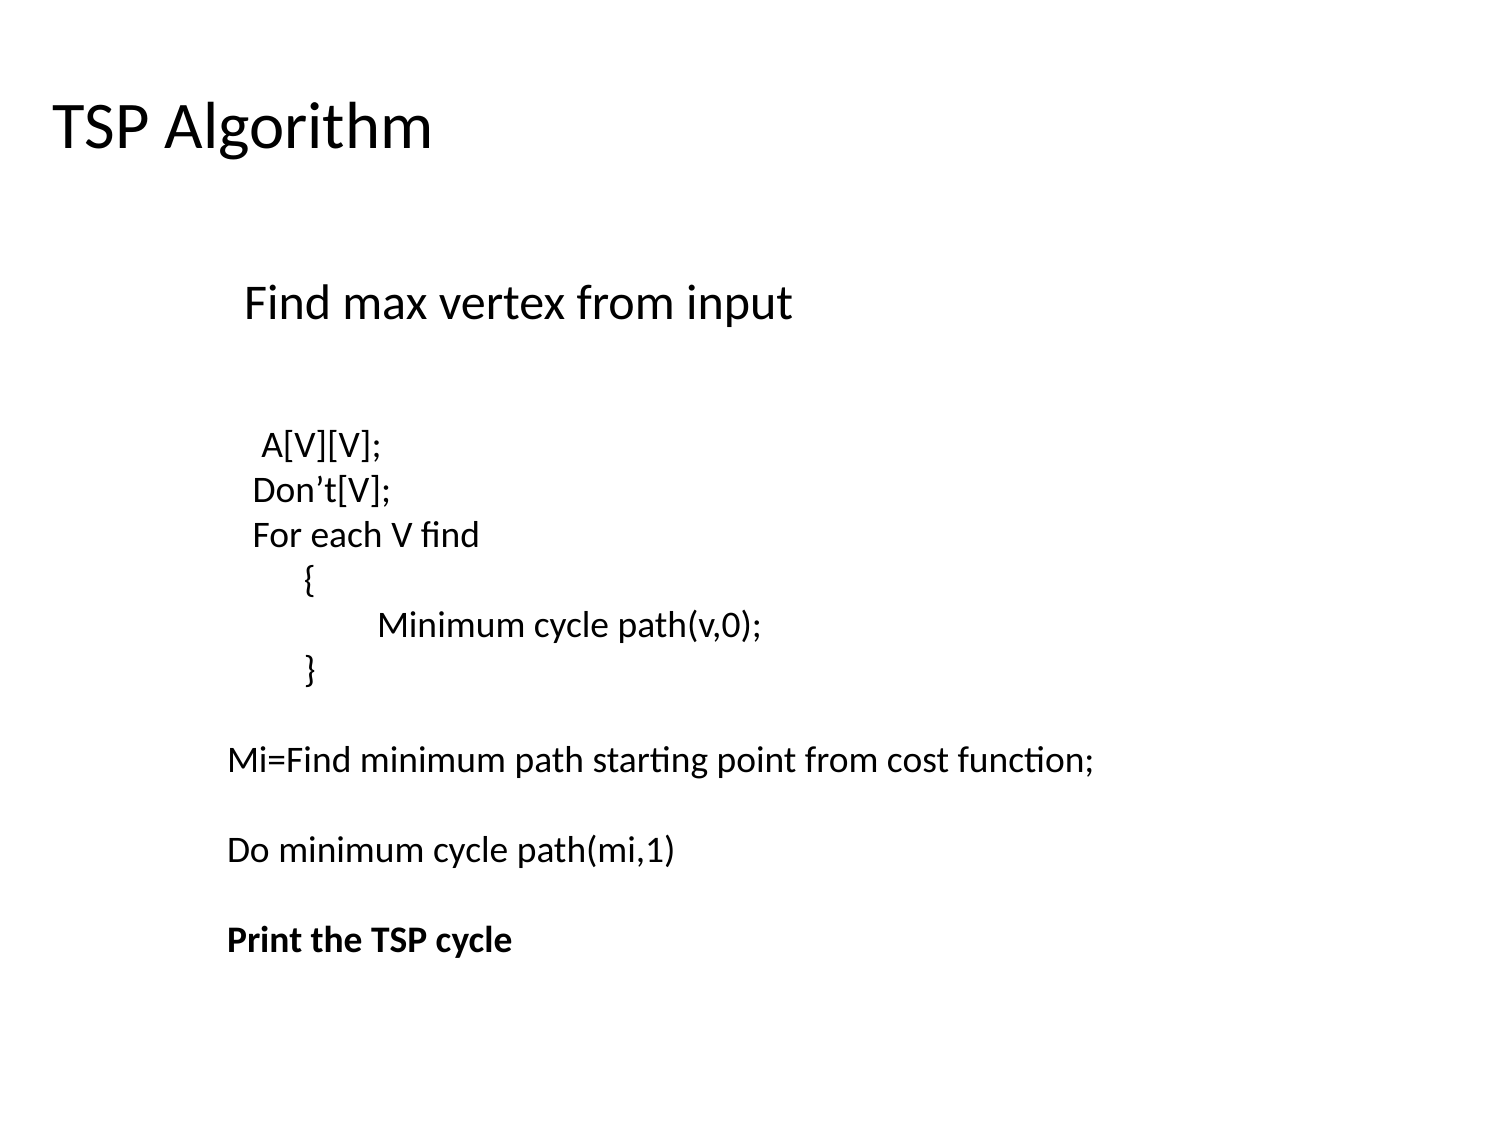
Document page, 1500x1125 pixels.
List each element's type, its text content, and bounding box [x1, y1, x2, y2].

text_box Find max vertex from input A[V][V]; Don’t[V]; For each V find { Minimum cycle path(v,0); } Mi=Find minimum path starting point from cost function; Do minimum cycle path(mi,1) Print the TSP cycle [212, 262, 1125, 968]
text_box TSP Algorithm [37, 74, 450, 170]
